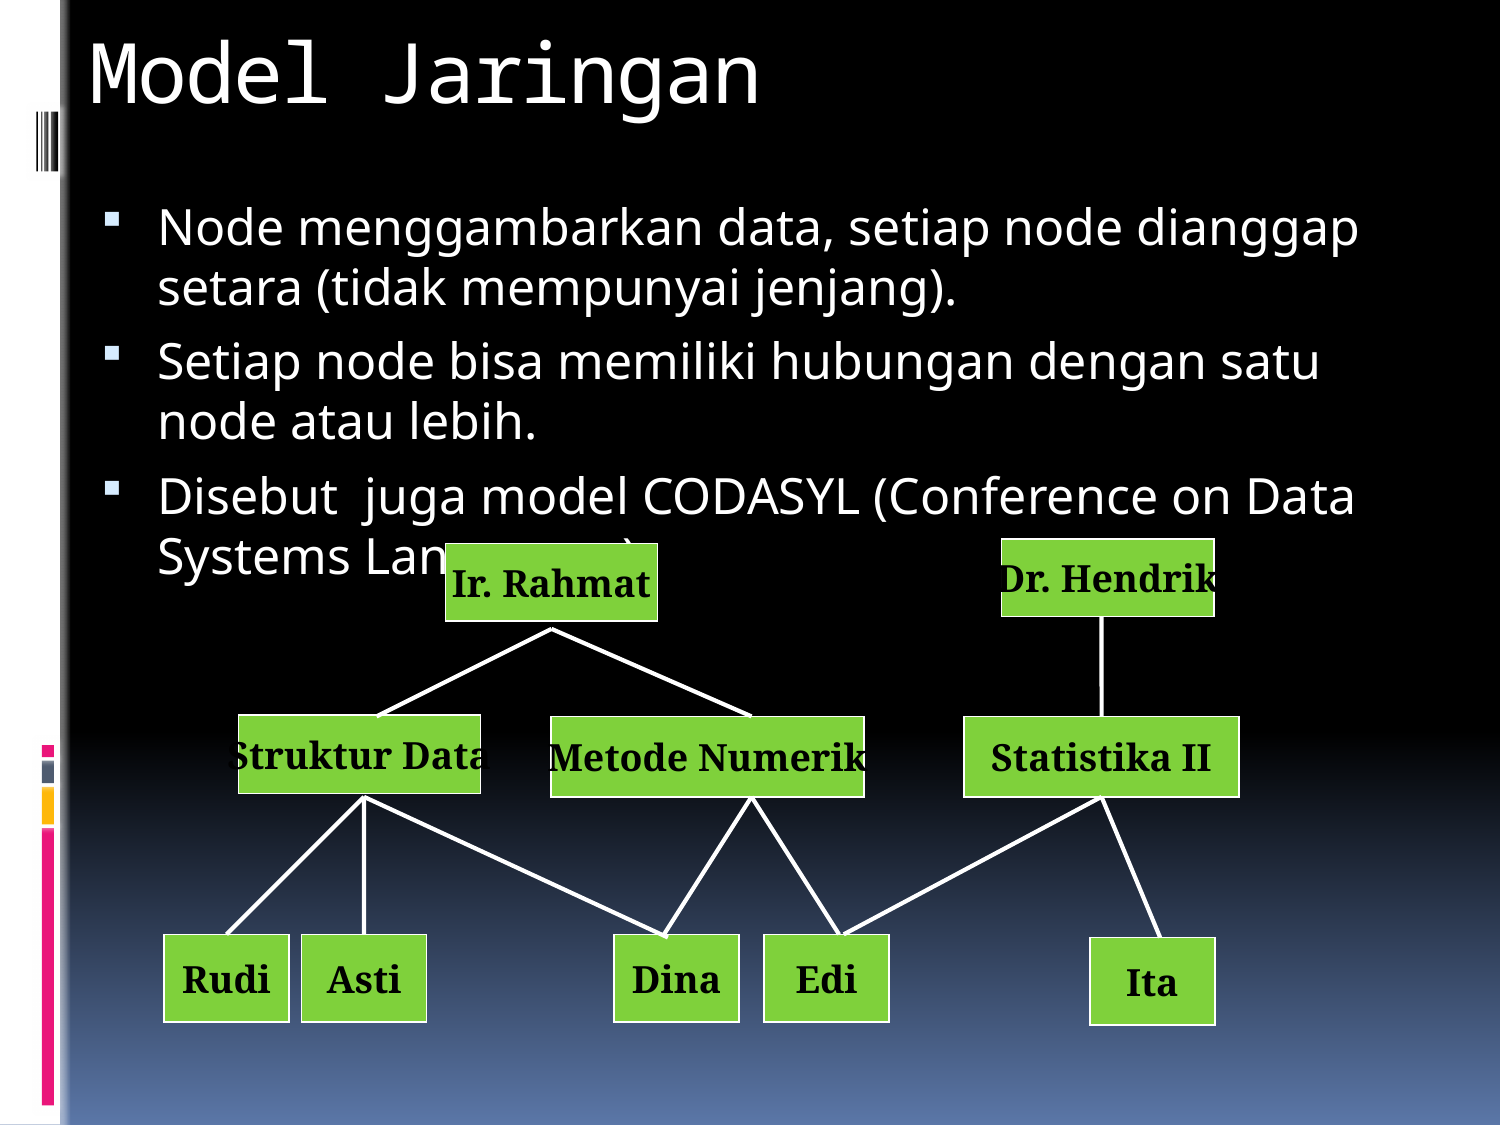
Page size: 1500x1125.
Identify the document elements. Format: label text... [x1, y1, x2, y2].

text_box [163, 538, 1240, 1026]
list Node menggambarkan data, setiap node dianggap setara (tidak mempunyai jenjang). Setiap node bisa memiliki hubungan dengan satu node atau lebih. Disebut juga model CODASYL (Conference on Data Systems Languages) [75, 187, 1425, 930]
title Model Jaringan [75, 12, 1425, 176]
